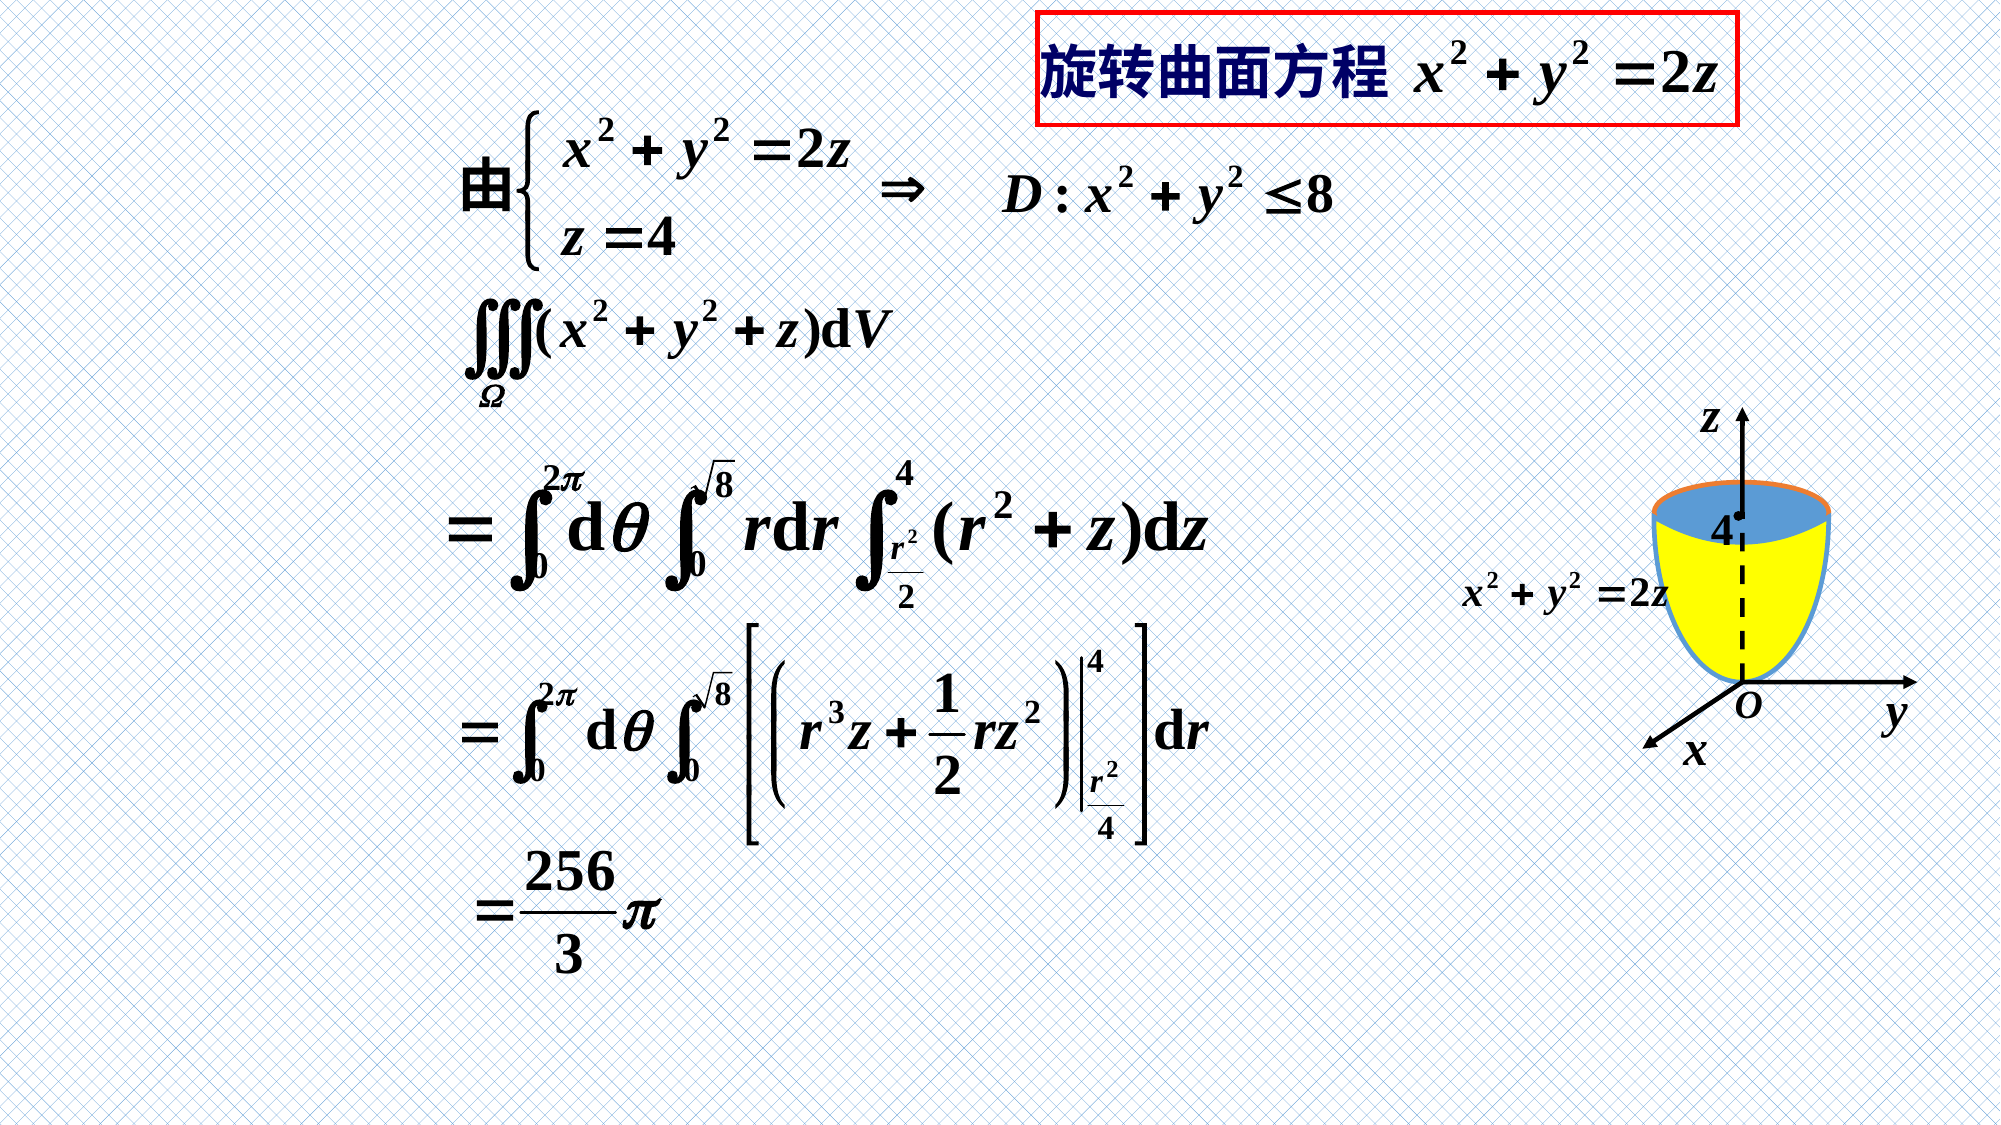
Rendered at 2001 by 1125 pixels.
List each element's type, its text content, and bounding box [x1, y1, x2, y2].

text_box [447, 614, 1225, 857]
text_box 旋转曲面方程 [1025, 27, 1037, 113]
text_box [447, 276, 906, 418]
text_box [1642, 398, 1918, 778]
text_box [1399, 24, 1733, 119]
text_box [431, 450, 1225, 603]
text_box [882, 603, 930, 614]
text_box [1452, 561, 1678, 625]
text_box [1704, 496, 1754, 553]
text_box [462, 106, 942, 275]
text_box [1037, 12, 1738, 125]
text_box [991, 151, 1342, 237]
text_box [462, 829, 675, 988]
